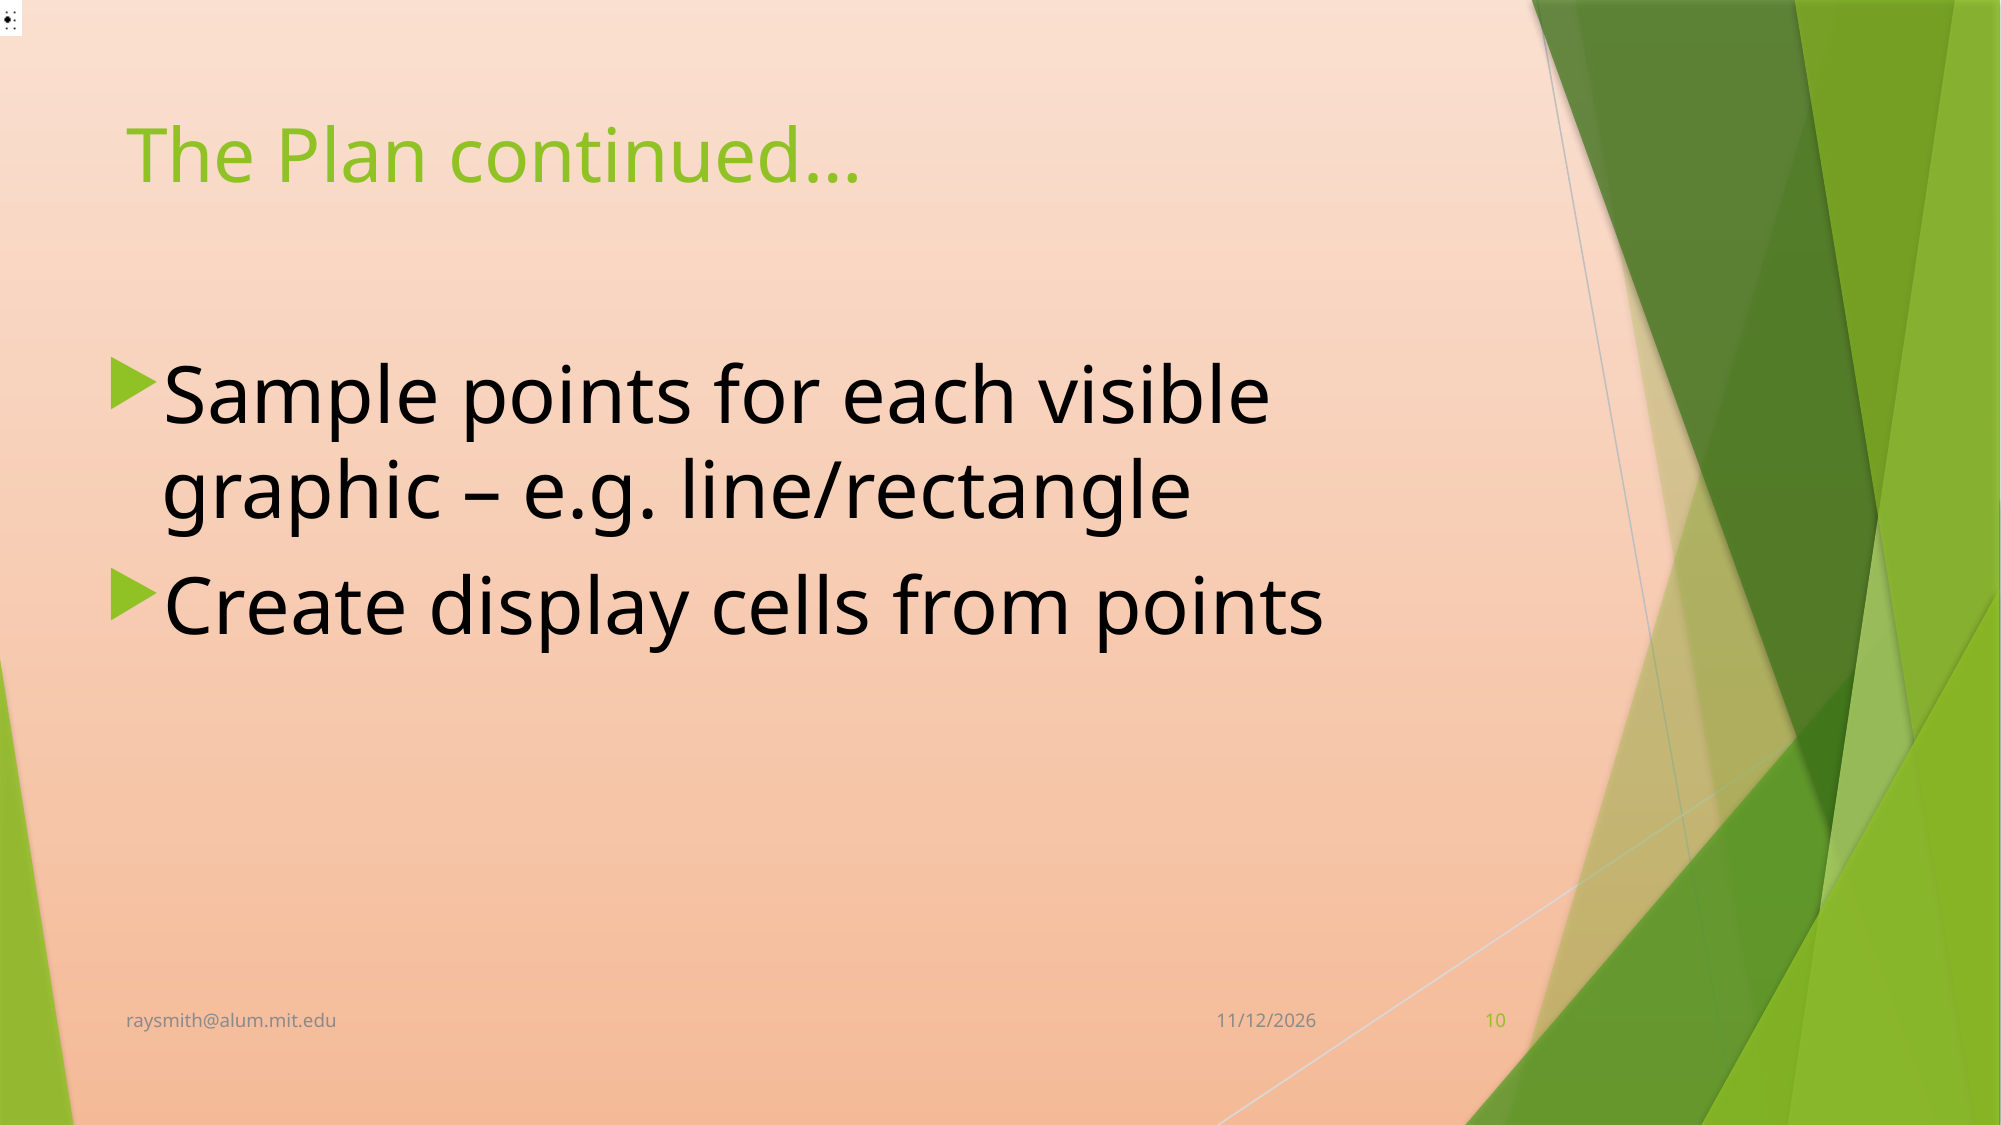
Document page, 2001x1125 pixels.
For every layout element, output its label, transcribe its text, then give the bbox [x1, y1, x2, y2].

slide_number 10 [1409, 991, 1522, 1051]
list Sample points for each visible graphic – e.g. line/rectangle Create display cells from points [90, 336, 1501, 973]
picture [0, 0, 23, 37]
footer raysmith@alum.mit.edu [111, 991, 1145, 1051]
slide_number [1181, 991, 1332, 1051]
title The Plan continued… [111, 99, 1522, 255]
